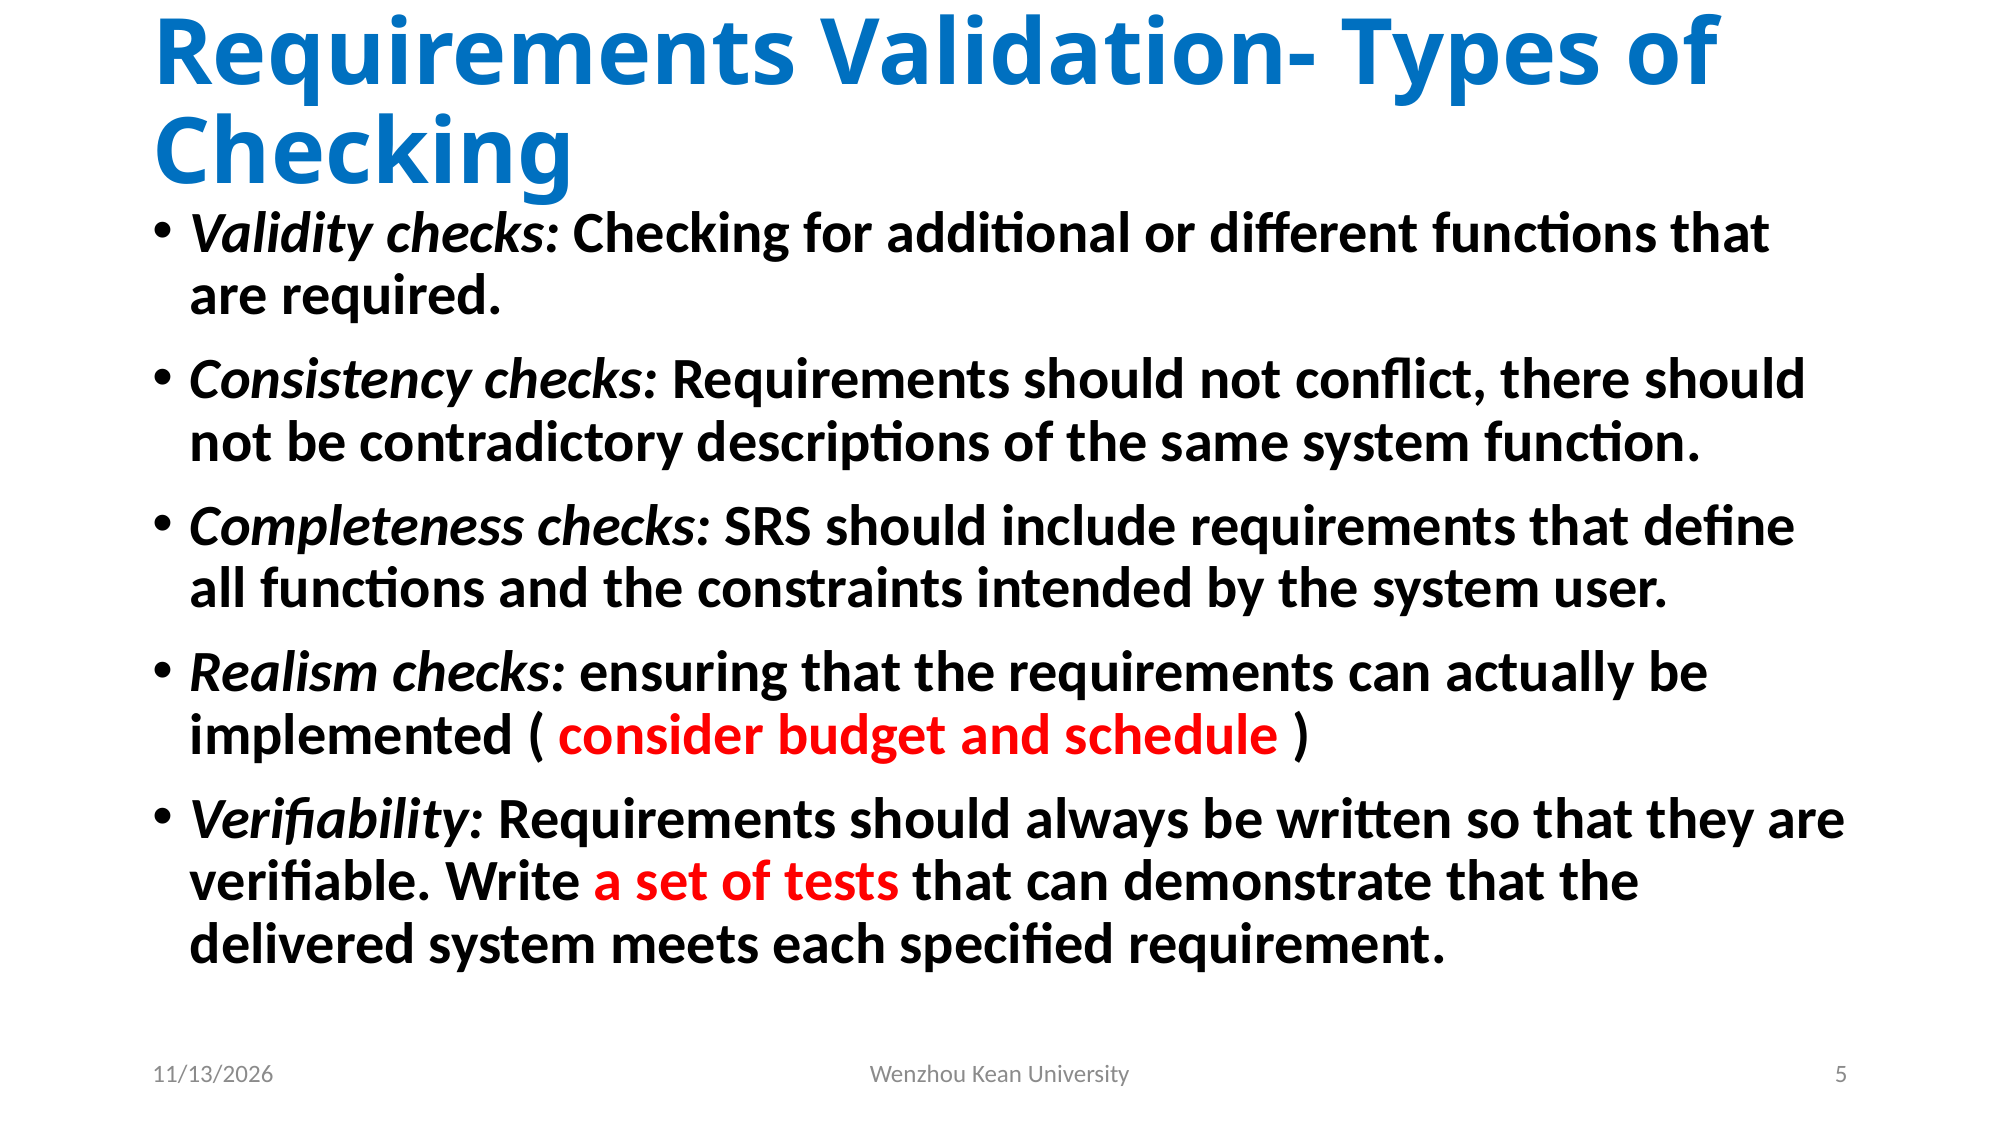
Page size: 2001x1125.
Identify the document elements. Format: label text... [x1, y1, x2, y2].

list Validity checks: Checking for additional or different functions that are required. Consistency checks: Requirements should not conflict, there should not be contradictory descriptions of the same system function. Completeness checks: SRS should include requirements that define all functions and the constraints intended by the system user. Realism checks: ensuring that the requirements can actually be implemented ( consider budget and schedule ) Verifiability: Requirements should always be written so that they are verifiable. Write a set of tests that can demonstrate that the delivered system meets each specified requirement. [137, 194, 1863, 1043]
slide_number 5 [1412, 1042, 1863, 1103]
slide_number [137, 1042, 588, 1103]
title Requirements Validation- Types of Checking [137, 34, 1863, 174]
footer Wenzhou Kean University [662, 1042, 1338, 1103]
